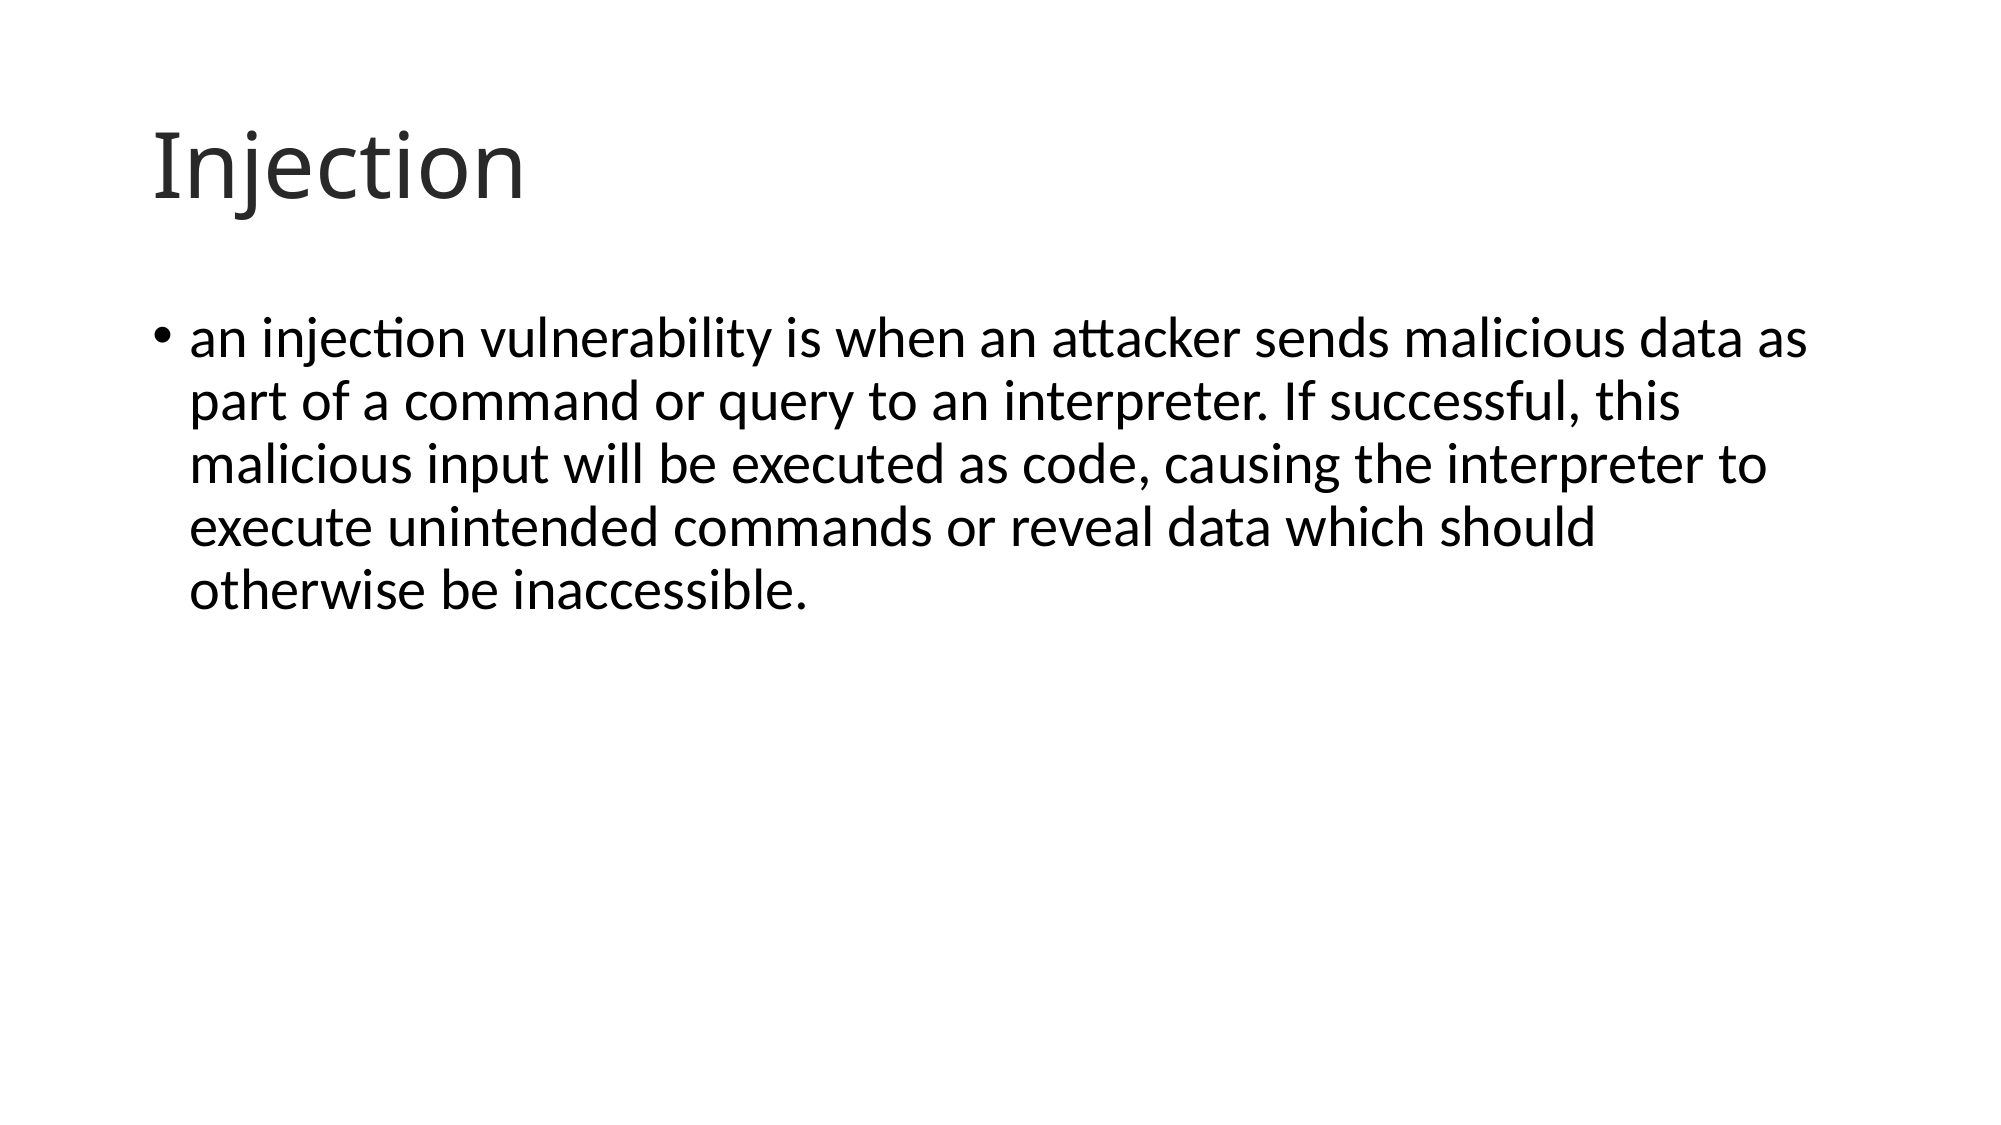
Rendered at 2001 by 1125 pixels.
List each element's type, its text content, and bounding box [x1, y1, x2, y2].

title Injection [137, 59, 1863, 278]
list an injection vulnerability is when an attacker sends malicious data as part of a command or query to an interpreter. If successful, this malicious input will be executed as code, causing the interpreter to execute unintended commands or reveal data which should otherwise be inaccessible. [137, 299, 1863, 1014]
